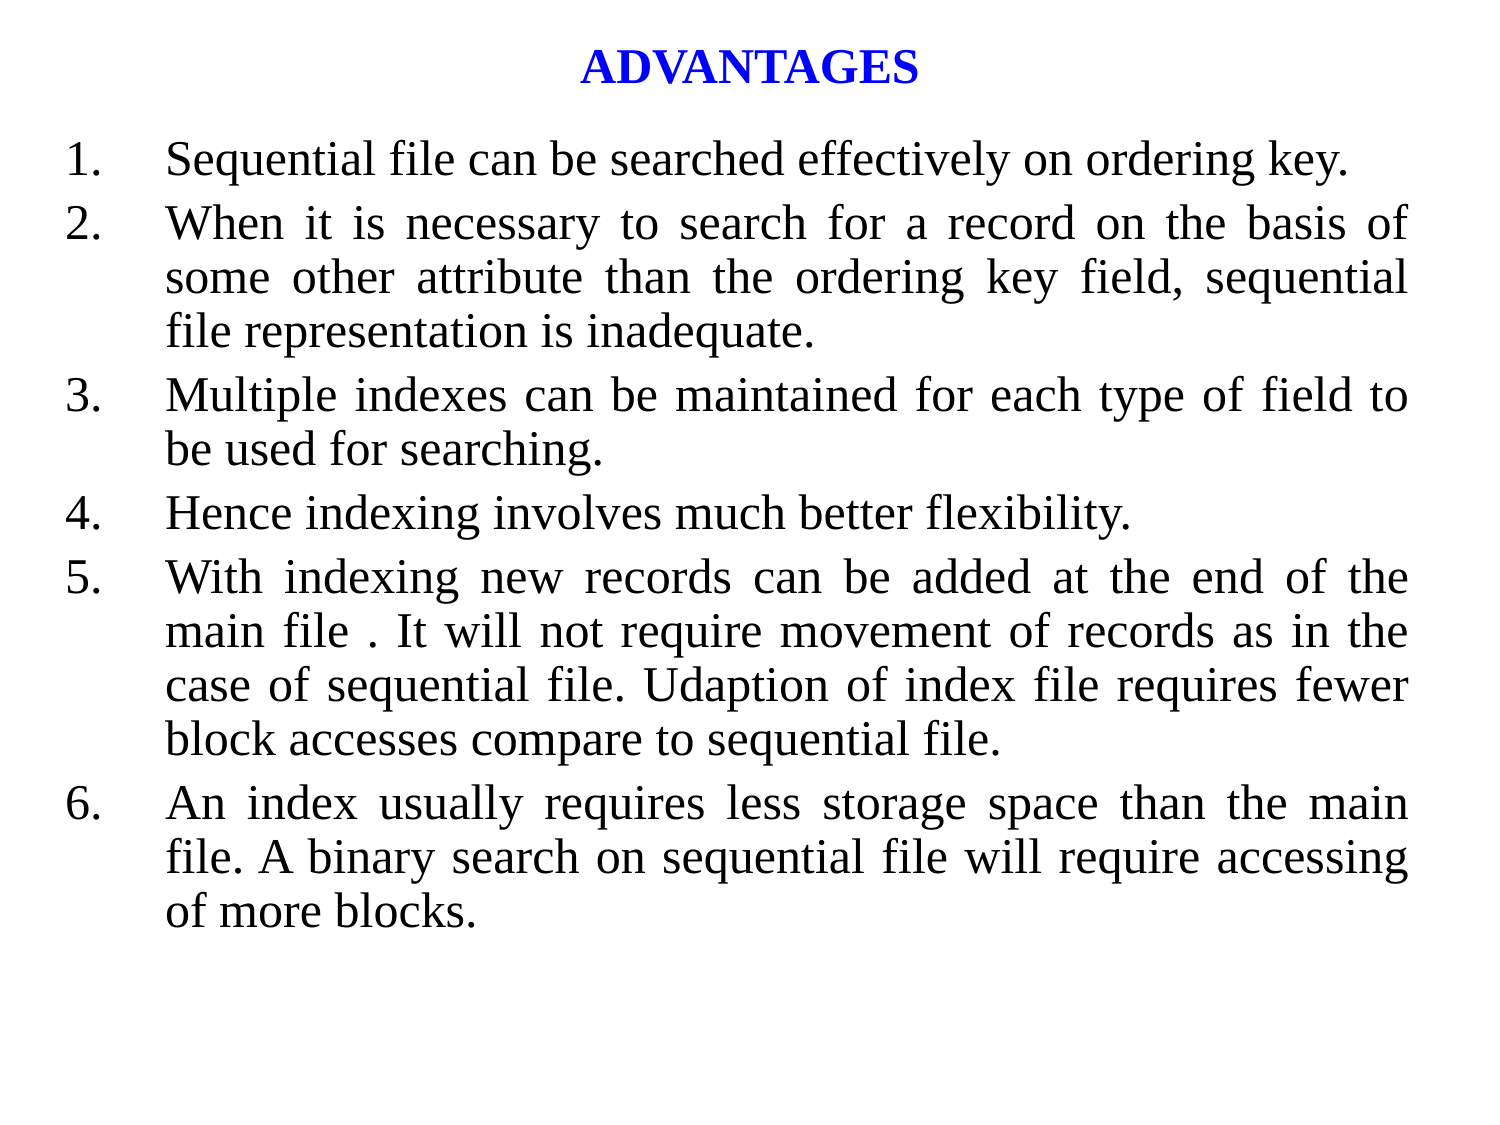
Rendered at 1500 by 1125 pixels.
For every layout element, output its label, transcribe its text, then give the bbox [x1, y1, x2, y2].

list Sequential file can be searched effectively on ordering key. When it is necessary to search for a record on the basis of some other attribute than the ordering key field, sequential file representation is inadequate. Multiple indexes can be maintained for each type of field to be used for searching. Hence indexing involves much better flexibility. With indexing new records can be added at the end of the main file . It will not require movement of records as in the case of sequential file. Udaption of index file requires fewer block accesses compare to sequential file. An index usually requires less storage space than the main file. A binary search on sequential file will require accessing of more blocks. [49, 124, 1426, 1076]
title ADVANTAGES [74, 10, 1426, 117]
